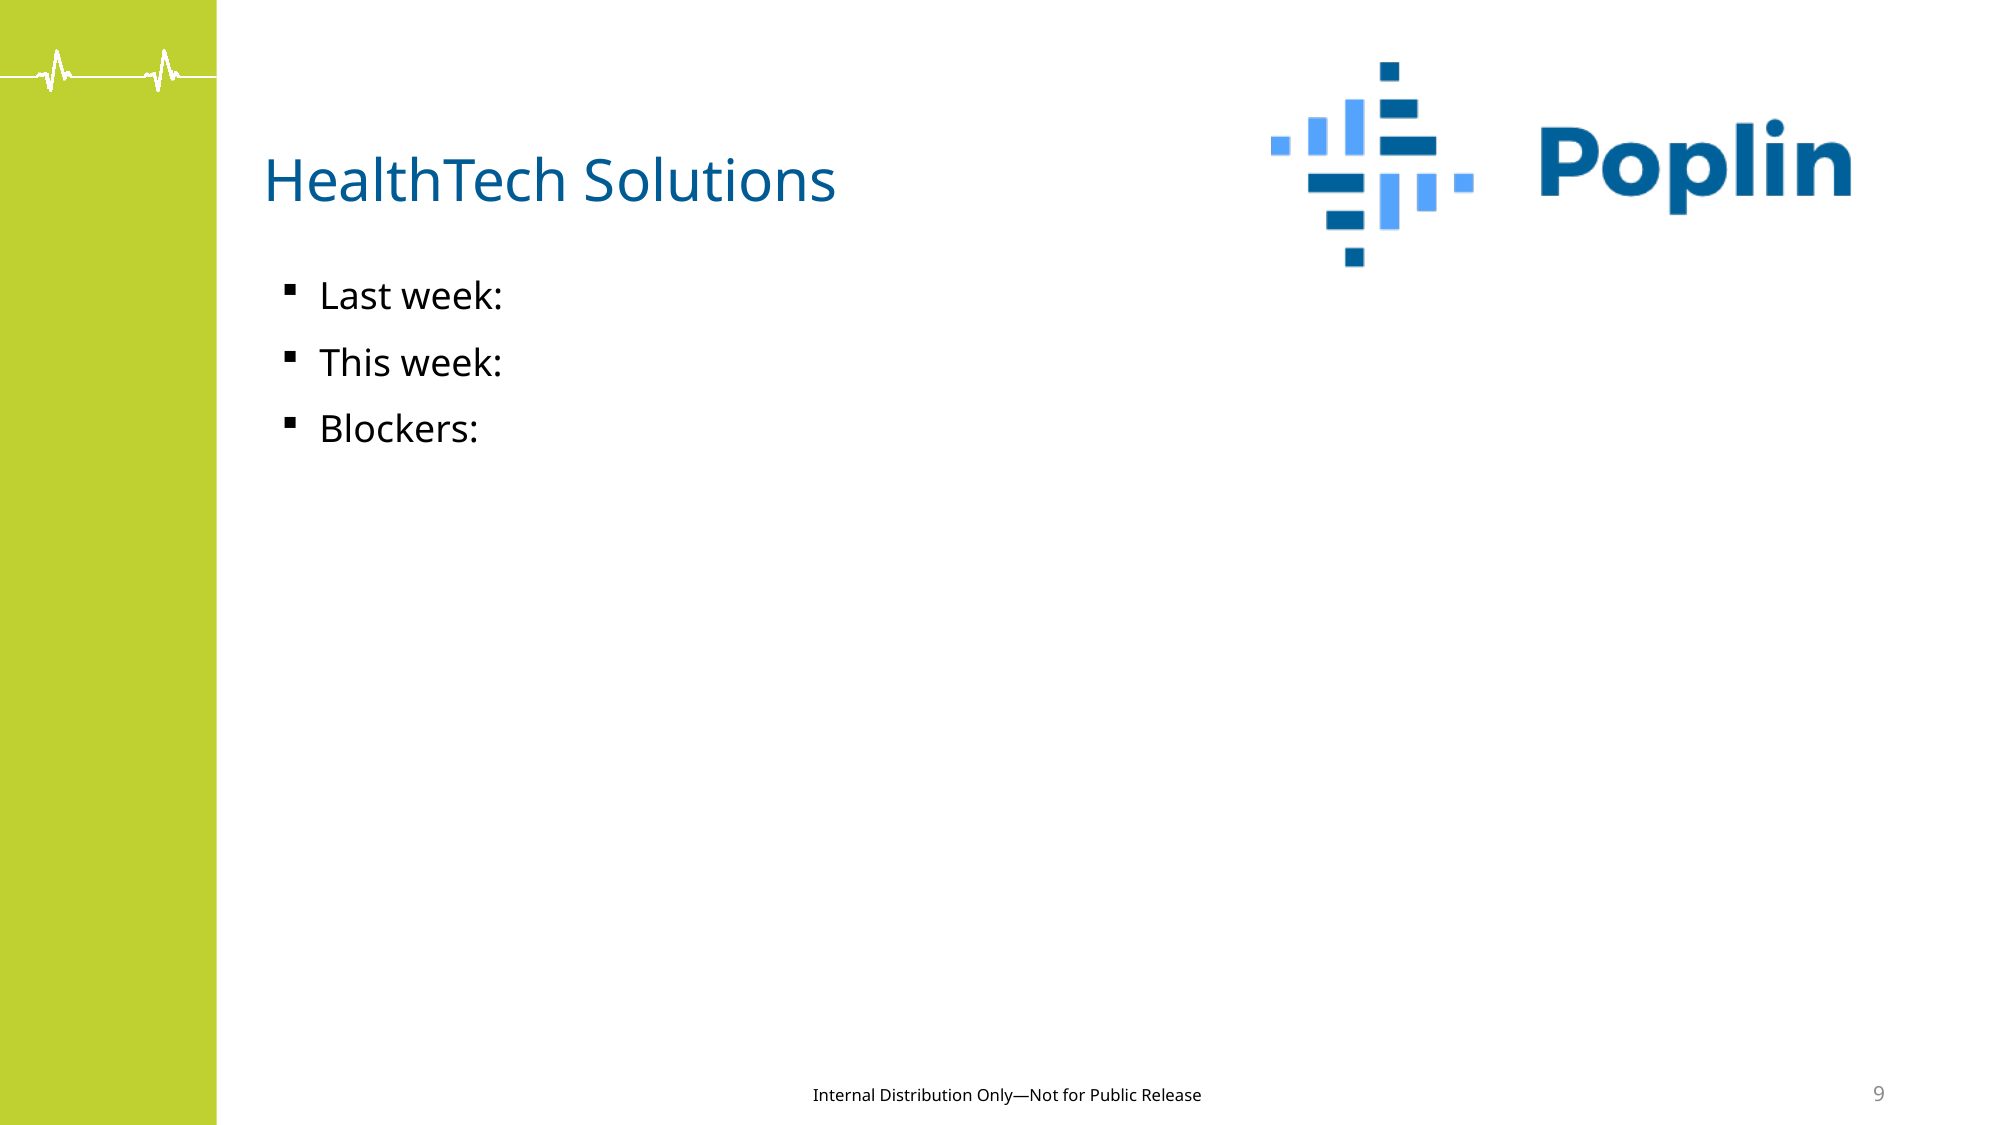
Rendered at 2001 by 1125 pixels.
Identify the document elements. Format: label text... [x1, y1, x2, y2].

title HealthTech Solutions [248, 119, 1242, 236]
picture [1247, 47, 1925, 278]
slide_number 9 [1500, 1065, 1900, 1125]
picture [0, 9, 217, 125]
list Last week: This week: Blockers: [248, 255, 1882, 1005]
